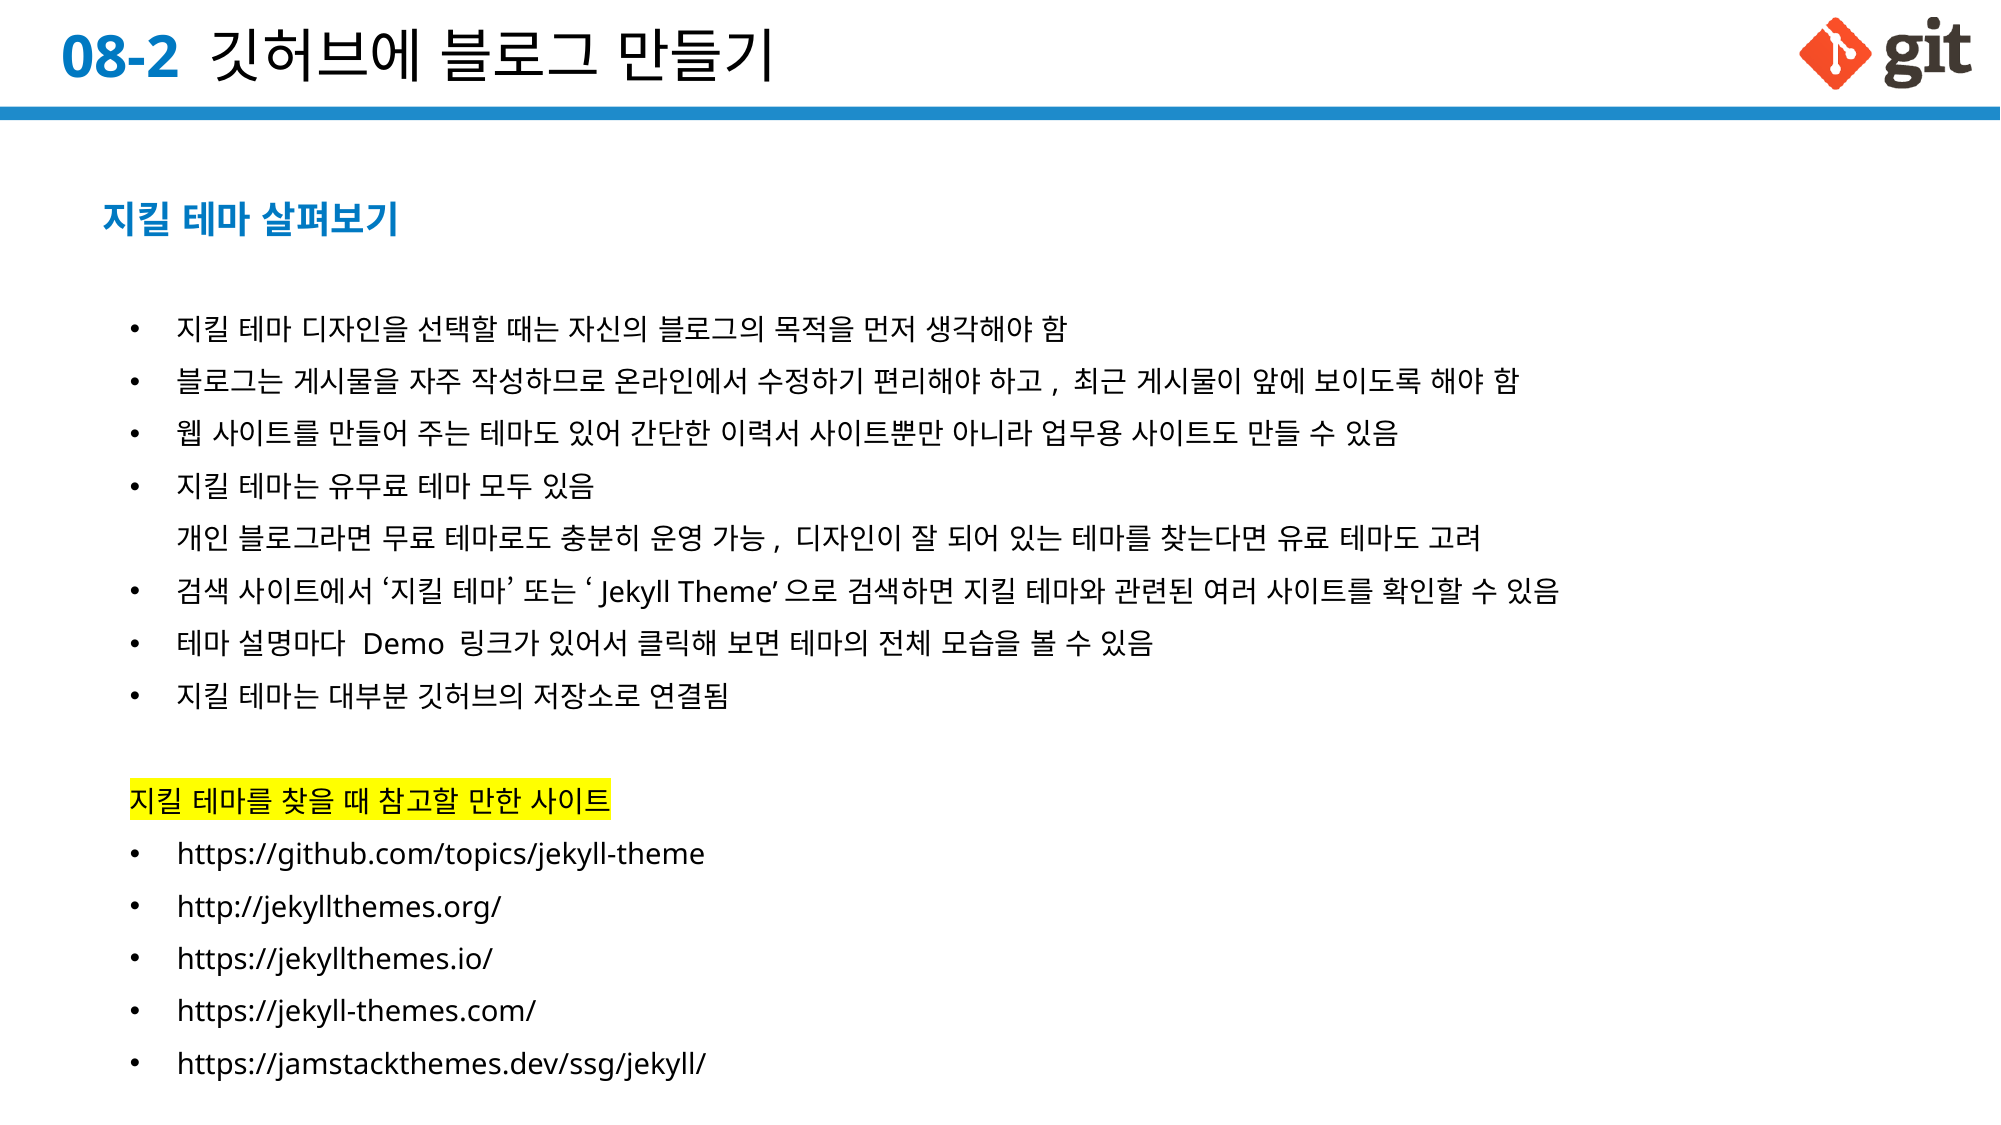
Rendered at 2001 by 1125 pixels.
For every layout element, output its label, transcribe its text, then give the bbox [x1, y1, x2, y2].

text_box 지킬 테마 디자인을 선택할 때는 자신의 블로그의 목적을 먼저 생각해야 함 블로그는 게시물을 자주 작성하므로 온라인에서 수정하기 편리해야 하고, 최근 게시물이 앞에 보이도록 해야 함 웹 사이트를 만들어 주는 테마도 있어 간단한 이력서 사이트뿐만 아니라 업무용 사이트도 만들 수 있음 지킬 테마는 유무료 테마 모두 있음 개인 블로그라면 무료 테마로도 충분히 운영 가능, 디자인이 잘 되어 있는 테마를 찾는다면 유료 테마도 고려 검색 사이트에서 ‘지킬 테마’ 또는 ‘Jekyll Theme’으로 검색하면 지킬 테마와 관련된 여러 사이트를 확인할 수 있음 테마 설명마다 Demo 링크가 있어서 클릭해 보면 테마의 전체 모습을 볼 수 있음 지킬 테마는 대부분 깃허브의 저장소로 연결됨 지킬 테마를 찾을 때 참고할 만한 사이트 https://github.com/topics/jekyll-theme http://jekyllthemes.org/ https://jekyllthemes.io/ https://jekyll-themes.com/ https://jamstackthemes.dev/ssg/jekyll/ [115, 286, 1841, 1088]
picture [1799, 17, 1972, 90]
title 08-2 깃허브에 블로그 만들기 [46, 13, 1772, 104]
text_box 지킬 테마 살펴보기 [88, 188, 825, 249]
